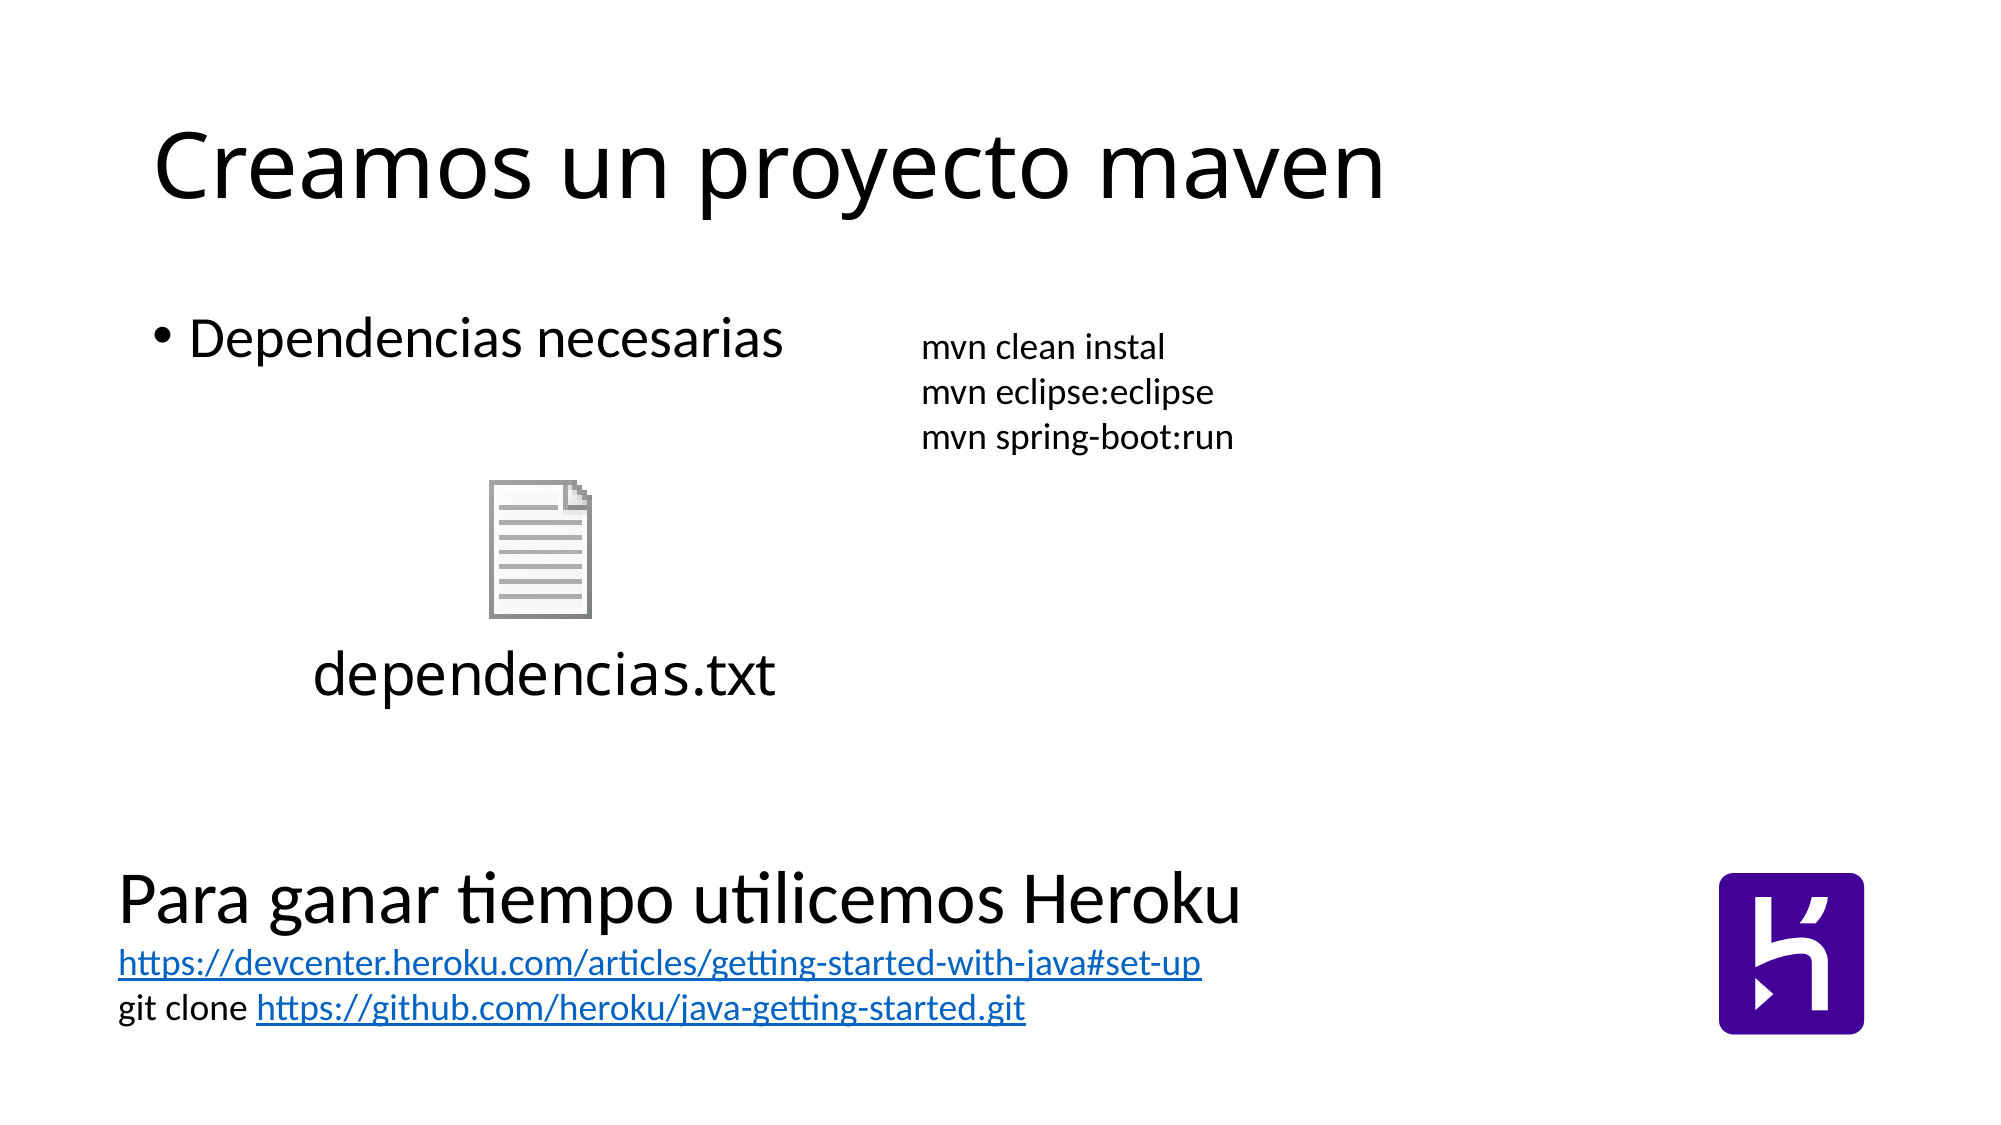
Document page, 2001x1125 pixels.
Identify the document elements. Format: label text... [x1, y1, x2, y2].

list Dependencias necesarias [137, 299, 812, 840]
text_box mvn clean instal mvn eclipse:eclipse mvn spring-boot:run [906, 314, 1944, 465]
picture [1688, 850, 1895, 1057]
text_box Para ganar tiempo utilicemos Heroku https://devcenter.heroku.com/articles/getting-started-with-java#set-up git clone https://github.com/heroku/java-getting-started.git [103, 840, 1758, 1081]
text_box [270, 471, 812, 731]
title Creamos un proyecto maven [137, 59, 1863, 278]
